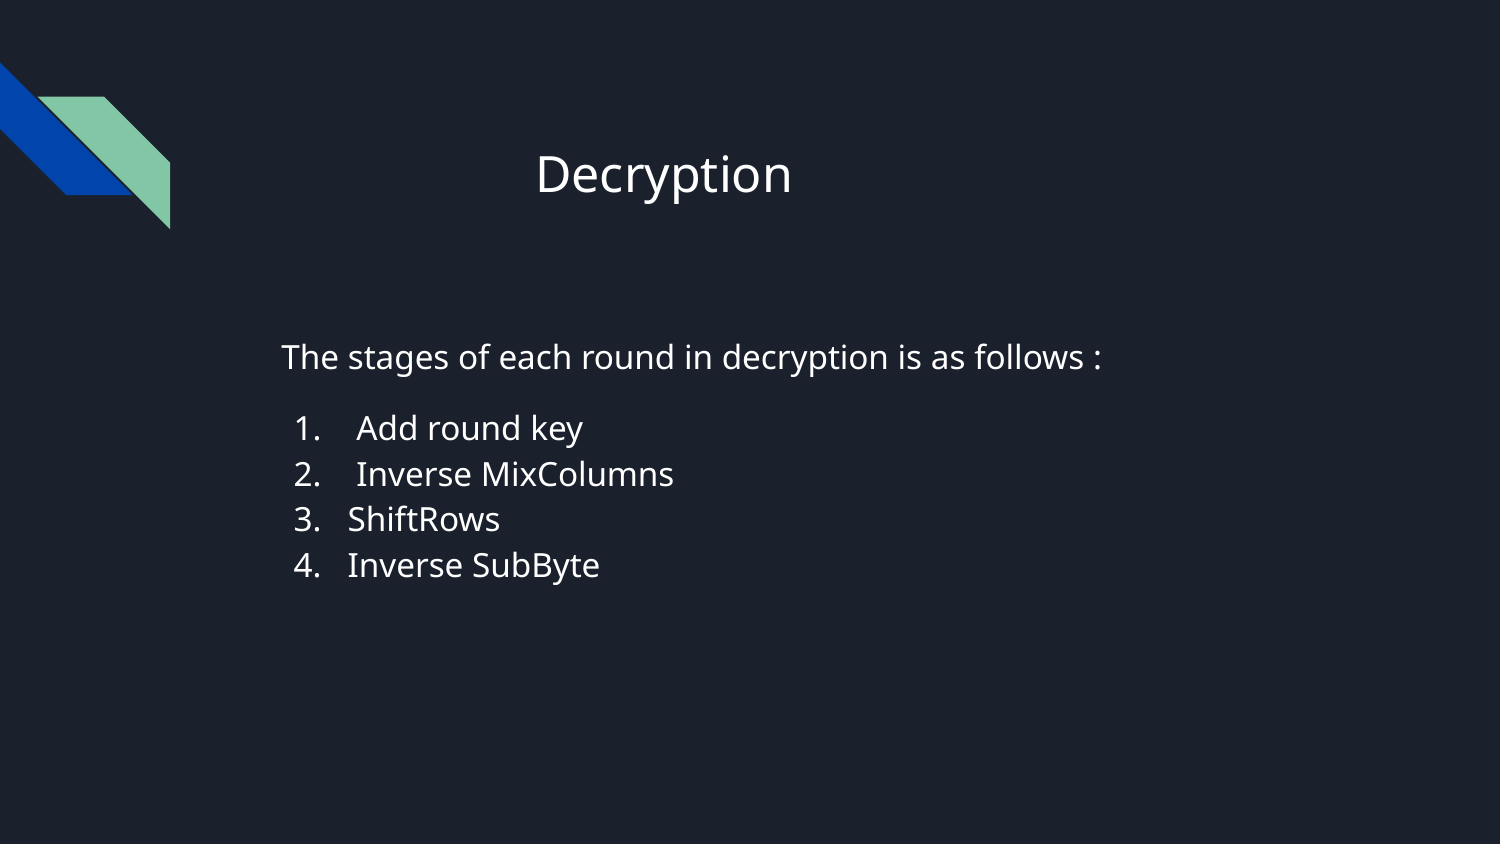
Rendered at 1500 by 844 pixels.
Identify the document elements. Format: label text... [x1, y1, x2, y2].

list The stages of each round in decryption is as follows : Add round key Inverse MixColumns ShiftRows Inverse SubByte [257, 250, 1413, 728]
title Decryption [520, 127, 1500, 278]
